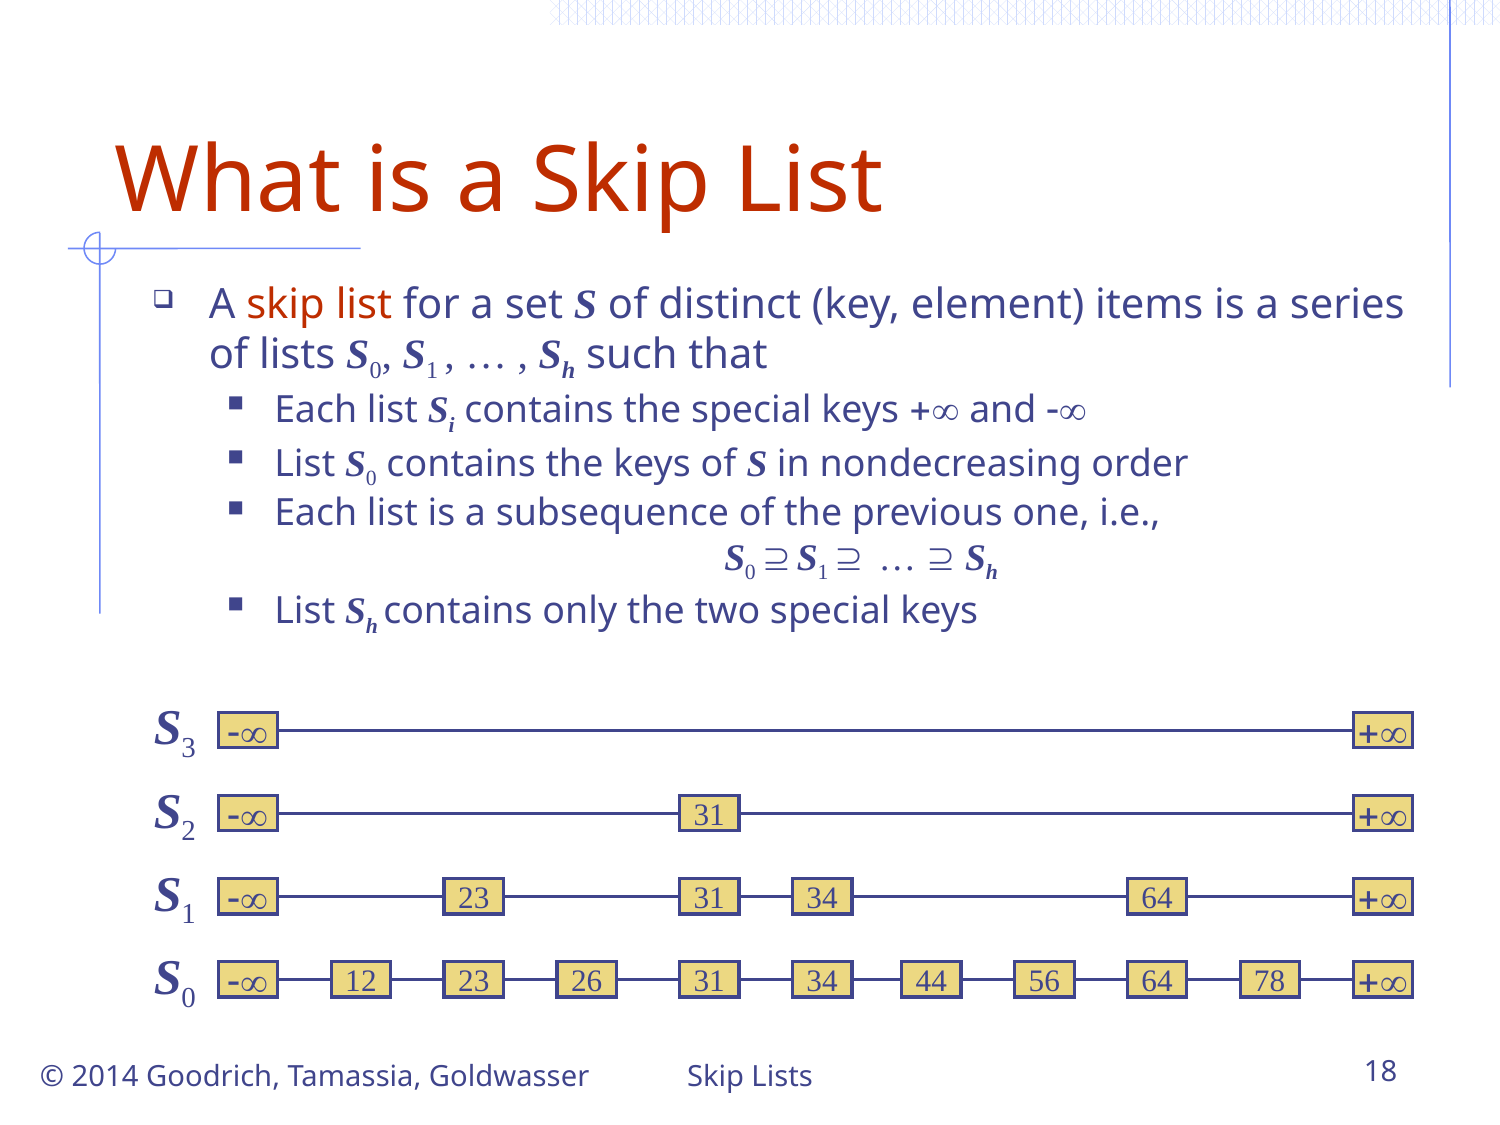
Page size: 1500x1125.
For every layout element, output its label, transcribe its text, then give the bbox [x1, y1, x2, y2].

text_box - [218, 795, 278, 831]
slide_number © 2014 Goodrich, Tamassia, Goldwasser [24, 1024, 651, 1101]
text_box 31 [679, 795, 739, 831]
title What is a Skip List [99, 50, 1413, 238]
text_box S3 [138, 687, 211, 771]
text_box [217, 961, 1413, 998]
text_box 23 [443, 878, 504, 914]
text_box - [218, 878, 278, 914]
text_box 31 [679, 878, 739, 914]
text_box 64 [1127, 878, 1187, 914]
text_box + [1353, 878, 1413, 914]
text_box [217, 712, 1413, 749]
text_box S1 [138, 854, 211, 938]
list A skip list for a set S of distinct (key, element) items is a series of lists S0, S1 , … , Sh such that Each list Si contains the special keys + and - List S0 contains the keys of S in nondecreasing order Each list is a subsequence of the previous one, i.e., S0  S1  …  Sh List Sh contains only the two special keys [137, 275, 1438, 675]
text_box 34 [792, 878, 852, 914]
footer Skip Lists [651, 1024, 988, 1101]
slide_number 18 [1074, 1024, 1413, 1101]
text_box S0 [138, 938, 211, 1021]
text_box S2 [138, 771, 211, 854]
text_box + [1353, 795, 1413, 831]
